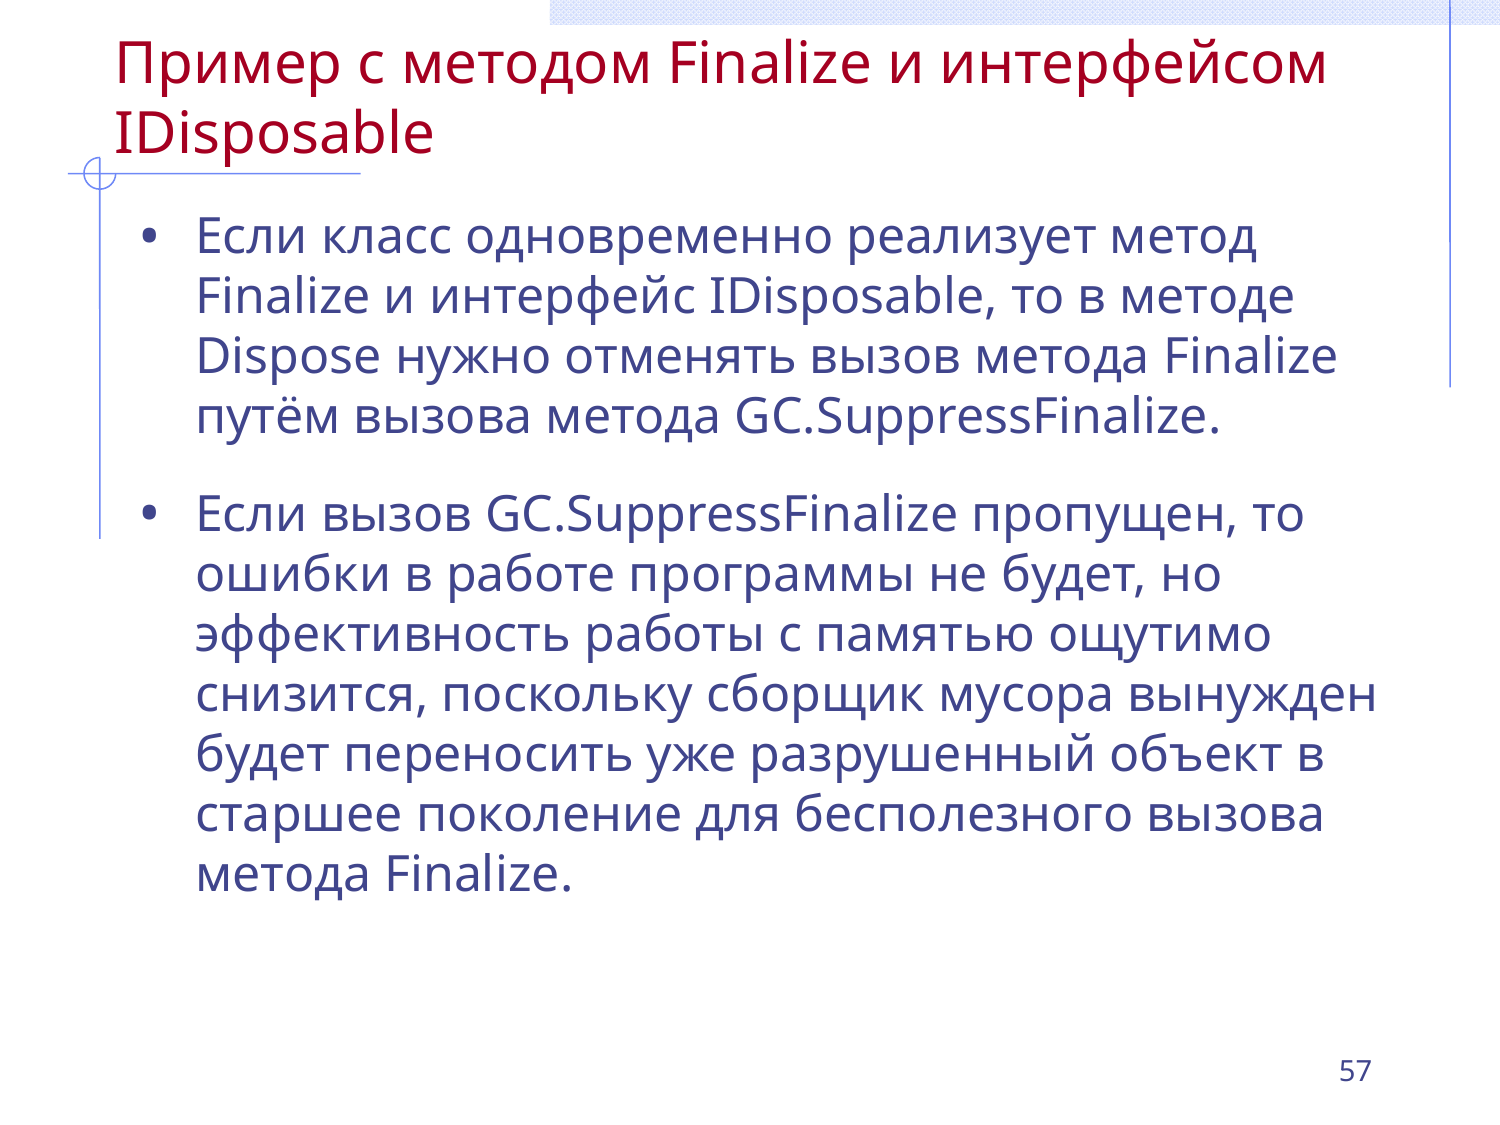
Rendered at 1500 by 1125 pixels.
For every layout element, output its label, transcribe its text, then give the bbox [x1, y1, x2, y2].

picture [549, 0, 1449, 25]
title Пример с методом Finalize и интерфейсом IDisposable [99, 24, 1375, 173]
slide_number 57 [1074, 1025, 1388, 1100]
list Если класс одновременно реализует метод Finalize и интерфейс IDisposable, то в методе Dispose нужно отменять вызов метода Finalize путём вызова метода GC.SuppressFinalize. Если вызов GC.SuppressFinalize пропущен, то ошибки в работе программы не будет, но эффективность работы с памятью ощутимо снизится, поскольку сборщик мусора вынужден будет переносить уже разрушенный объект в старшее поколение для бесполезного вызова метода Finalize. [123, 196, 1424, 1000]
picture [1451, 0, 1500, 25]
